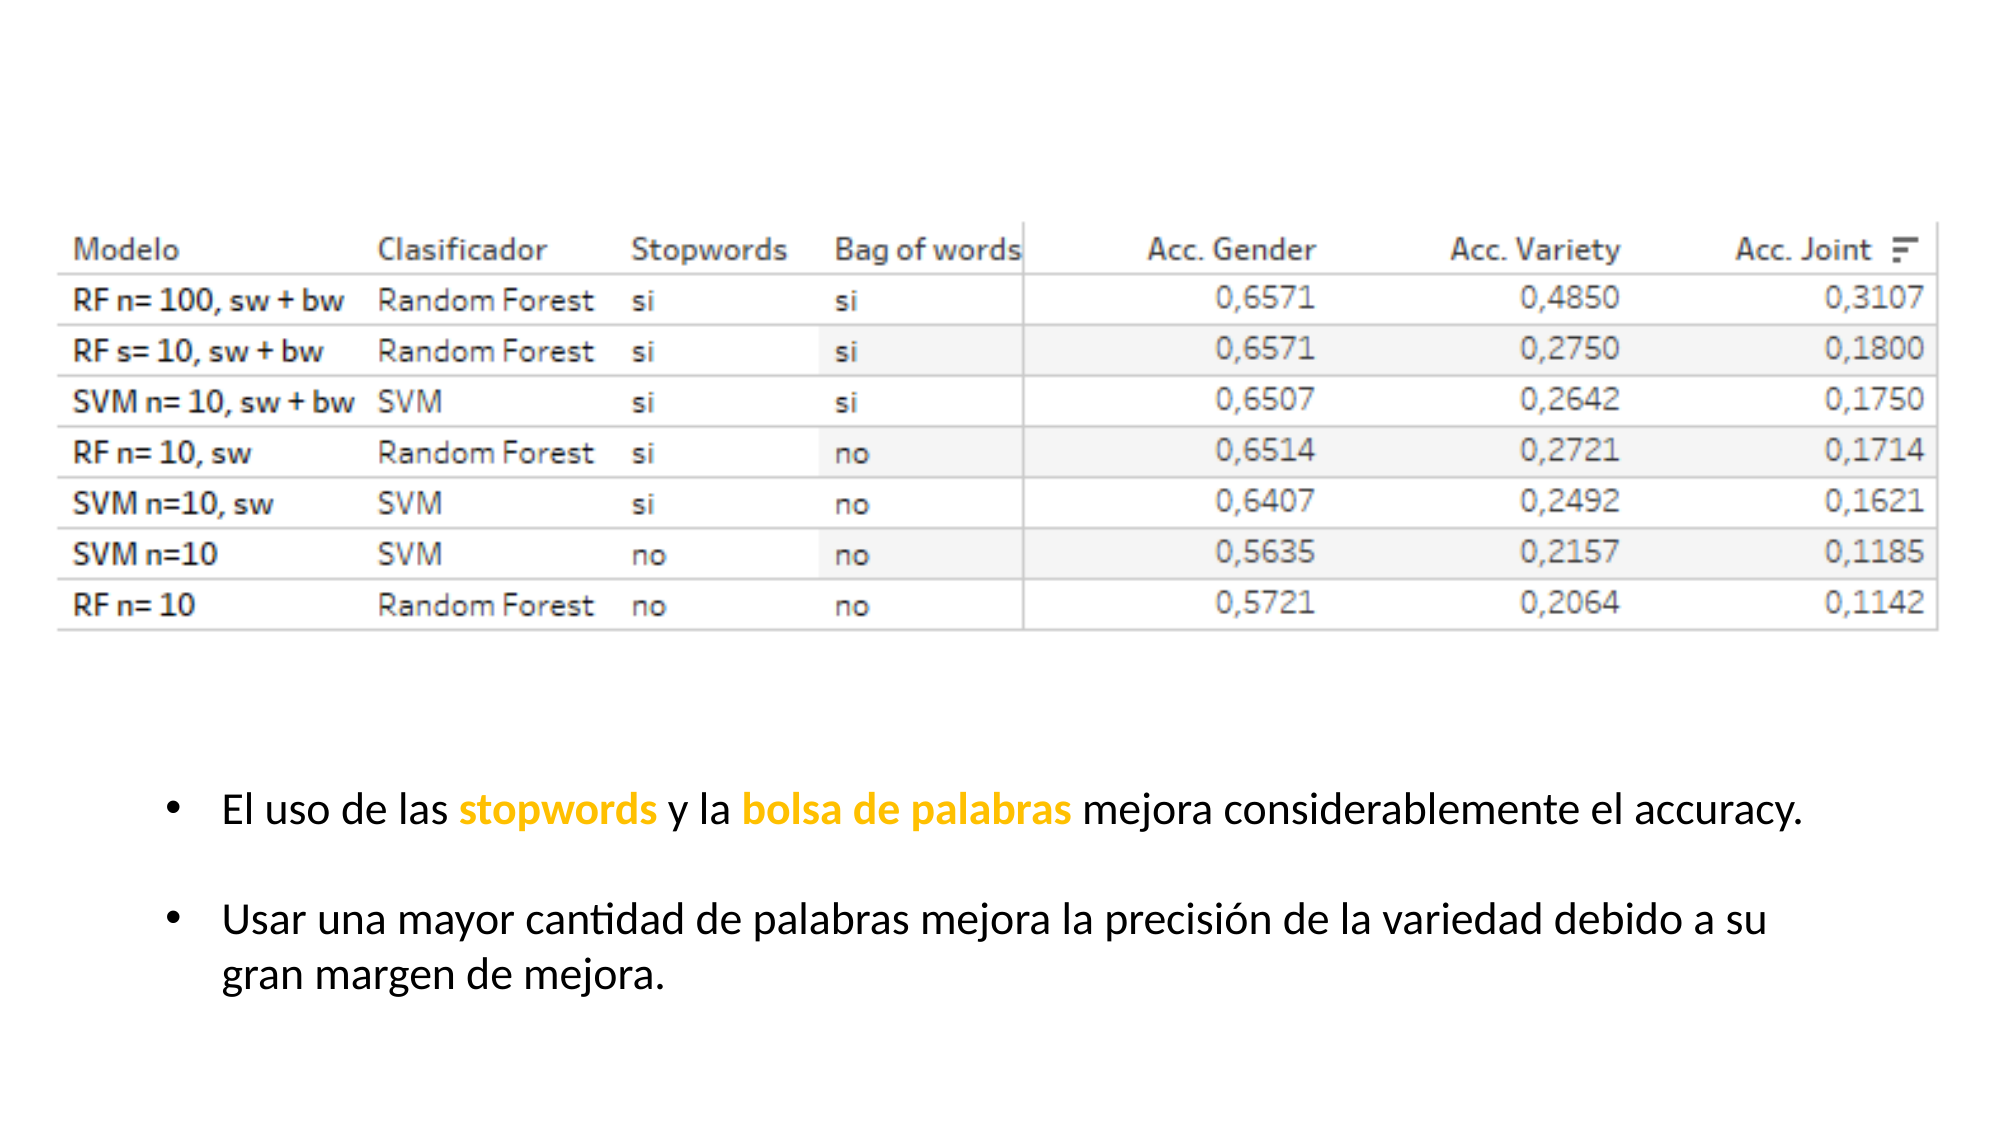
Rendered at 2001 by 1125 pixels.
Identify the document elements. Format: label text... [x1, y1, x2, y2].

picture [53, 215, 1947, 643]
text_box El uso de las stopwords y la bolsa de palabras mejora considerablemente el accuracy. Usar una mayor cantidad de palabras mejora la precisión de la variedad debido a su gran margen de mejora. [150, 771, 1850, 1007]
